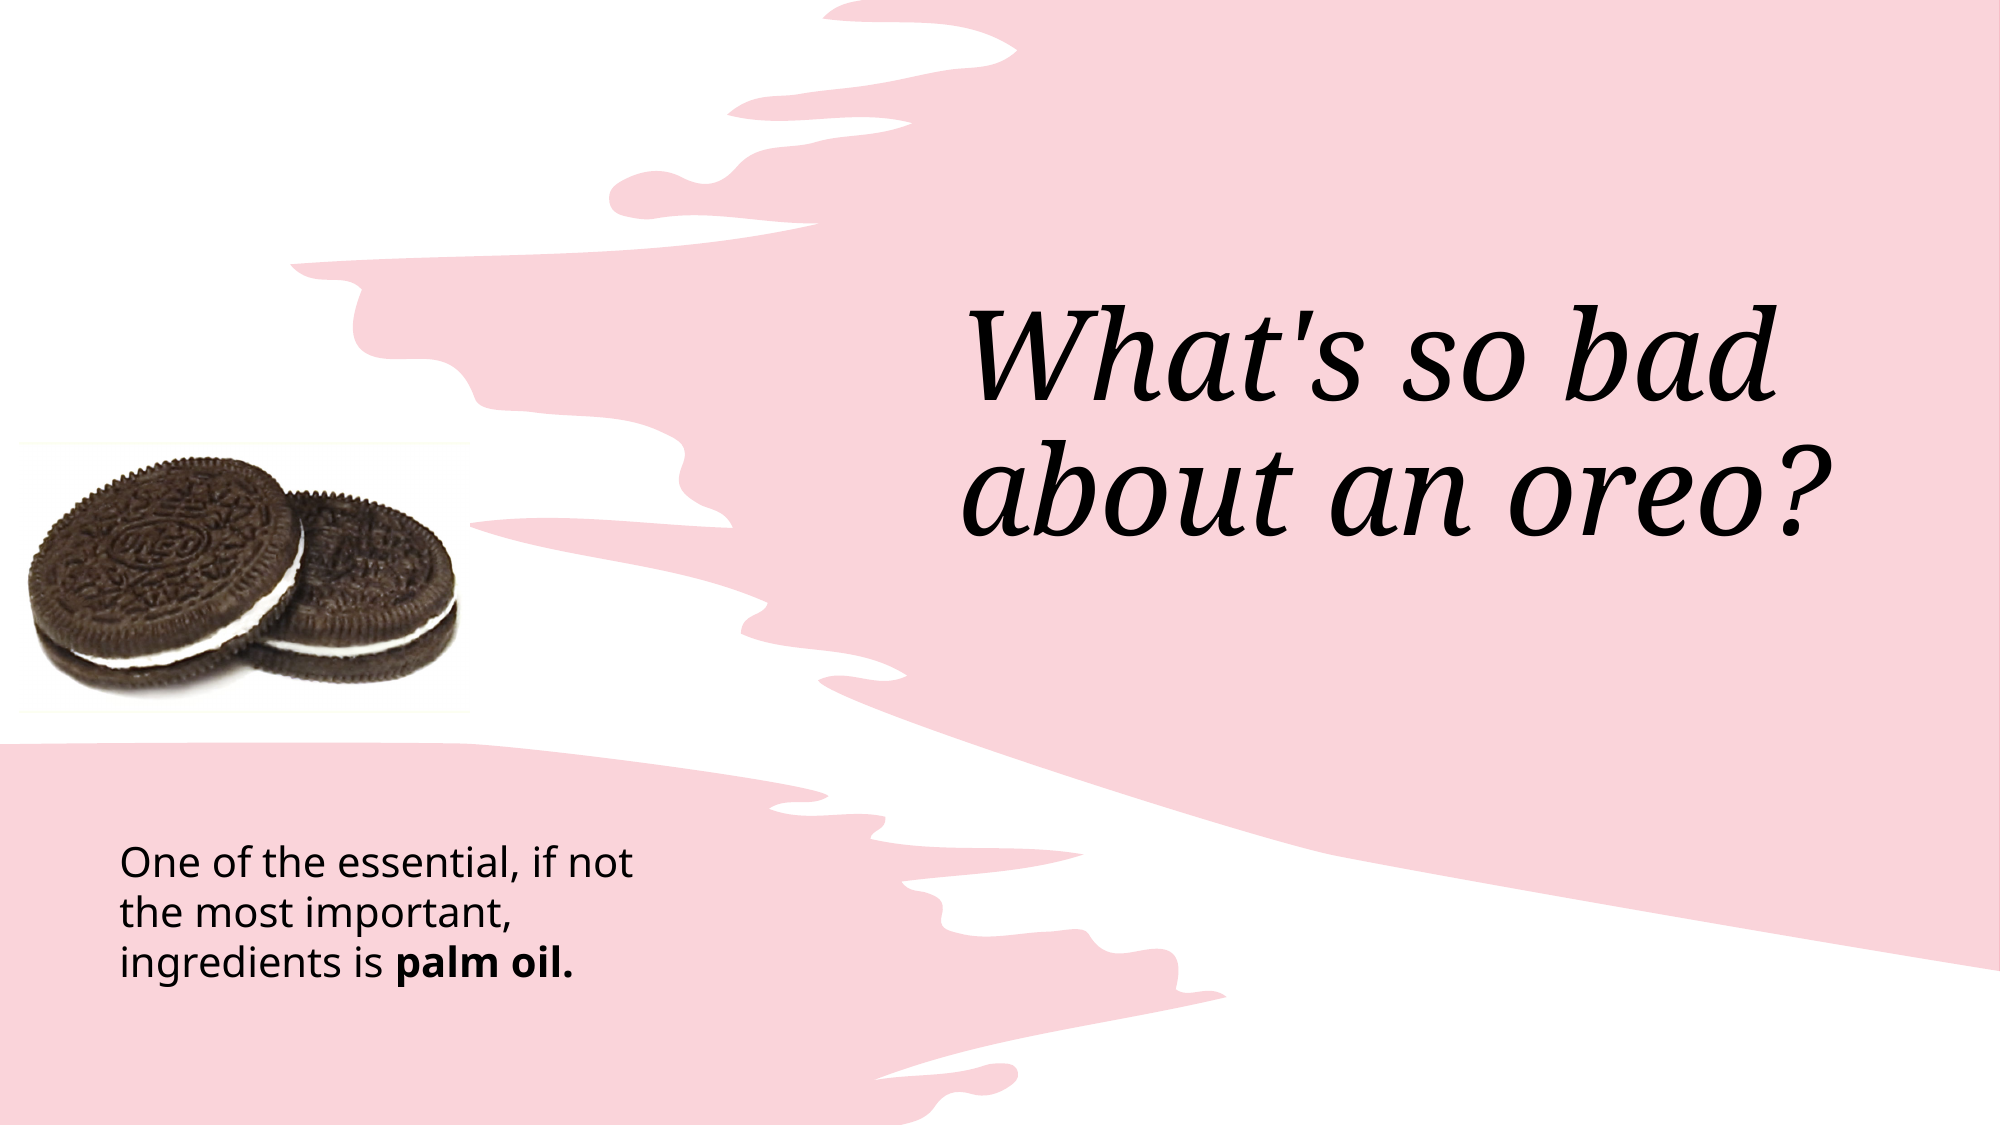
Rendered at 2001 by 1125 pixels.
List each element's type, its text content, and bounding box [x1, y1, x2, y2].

picture [19, 442, 470, 713]
text_box [0, 0, 2000, 1125]
text_box What's so bad about an oreo? [943, 173, 1863, 681]
text_box One of the essential, if not the most important, ingredients is palm oil. [104, 828, 710, 994]
text_box [0, 742, 1227, 1125]
text_box [290, 0, 2000, 972]
